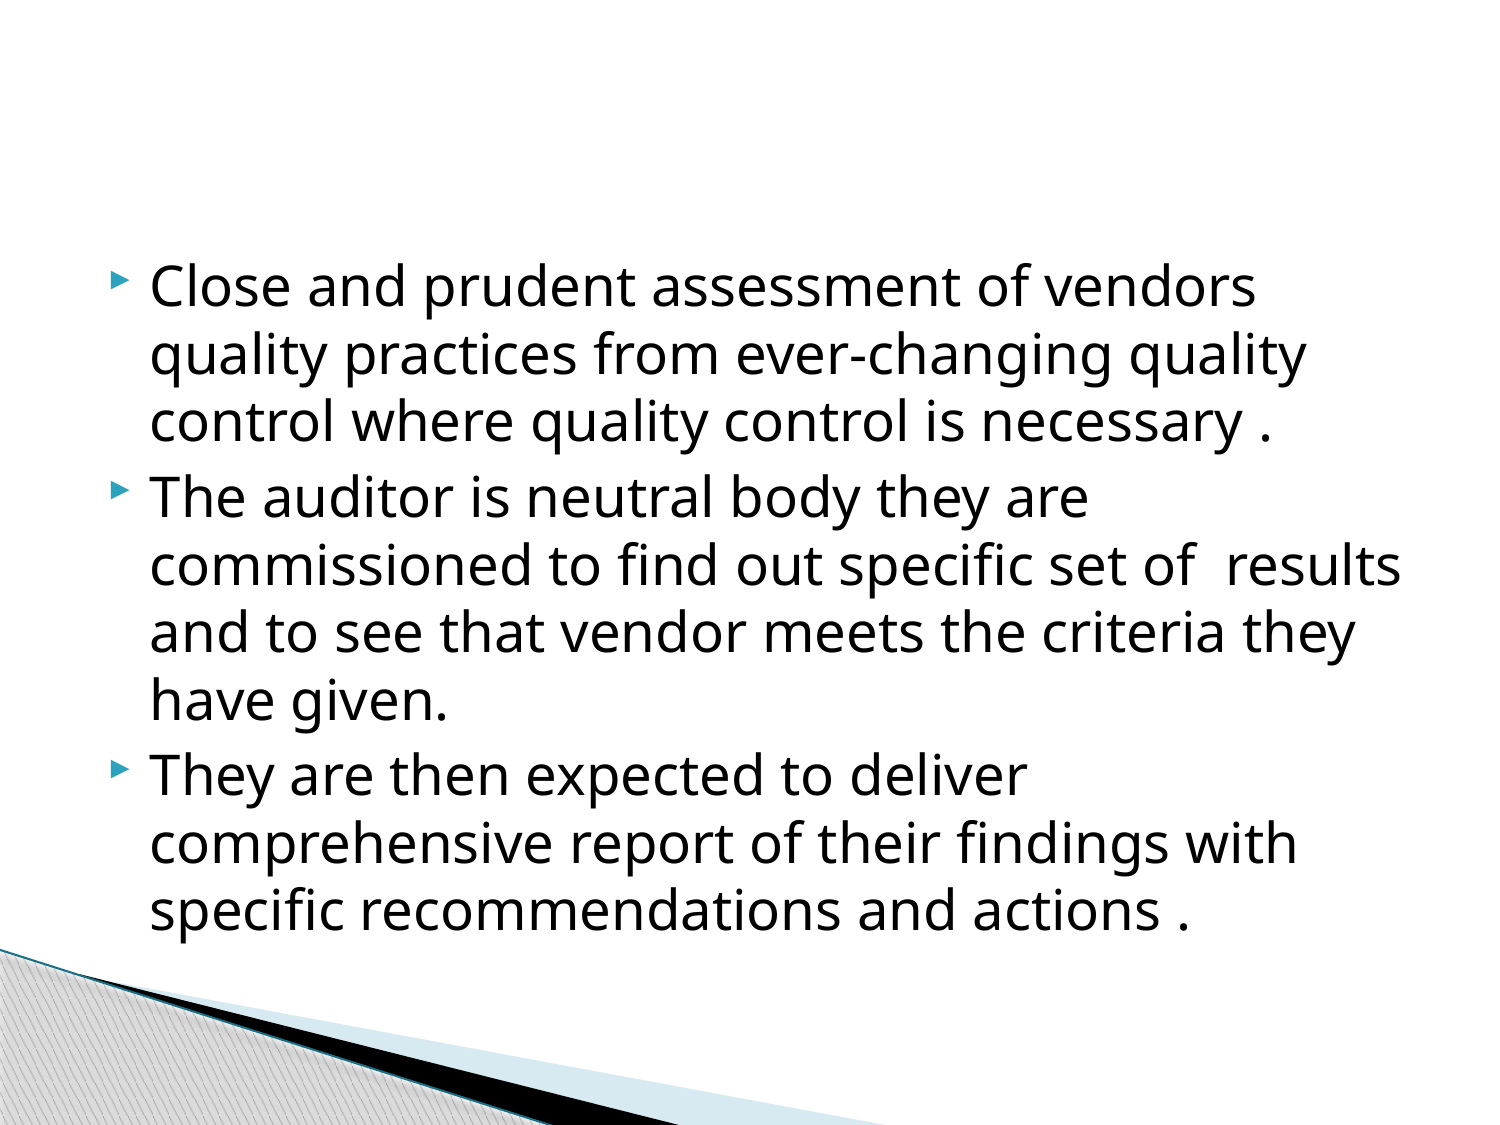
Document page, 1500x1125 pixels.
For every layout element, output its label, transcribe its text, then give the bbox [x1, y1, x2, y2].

list Close and prudent assessment of vendors quality practices from ever-changing quality control where quality control is necessary . The auditor is neutral body they are commissioned to find out specific set of results and to see that vendor meets the criteria they have given. They are then expected to deliver comprehensive report of their findings with specific recommendations and actions . [75, 243, 1425, 986]
